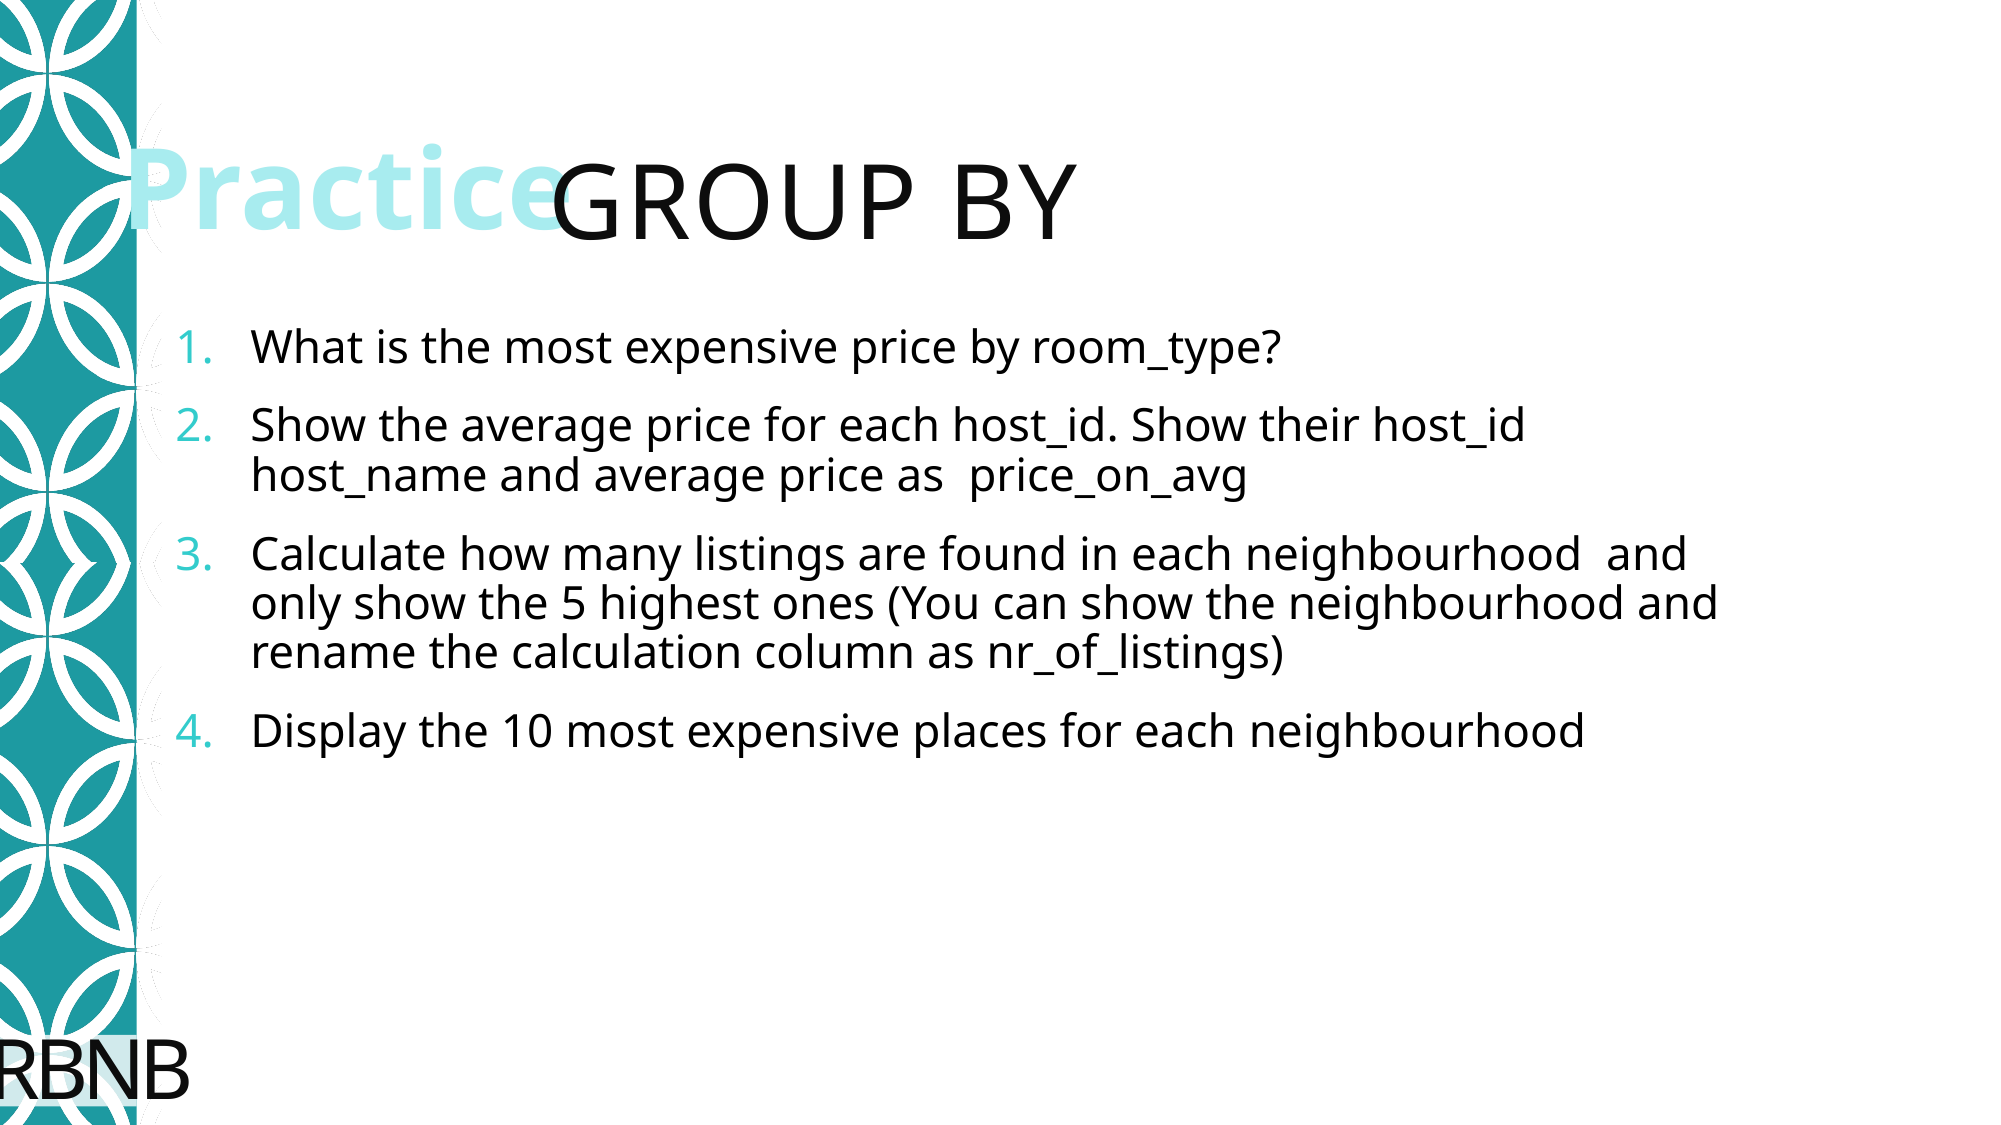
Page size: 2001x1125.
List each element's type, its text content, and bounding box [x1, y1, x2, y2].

title Group by [533, 133, 1763, 232]
picture [0, 0, 162, 1125]
picture [148, 163, 162, 186]
picture [155, 1071, 162, 1093]
picture [155, 1046, 162, 1065]
list What is the most expensive price by room_type? Show the average price for each host_id. Show their host_id host_name and average price as price_on_avg Calculate how many listings are found in each neighbourhood and only show the 5 highest ones (You can show the neighbourhood and rename the calculation column as nr_of_listings) Display the 10 most expensive places for each neighbourhood [168, 232, 1763, 957]
